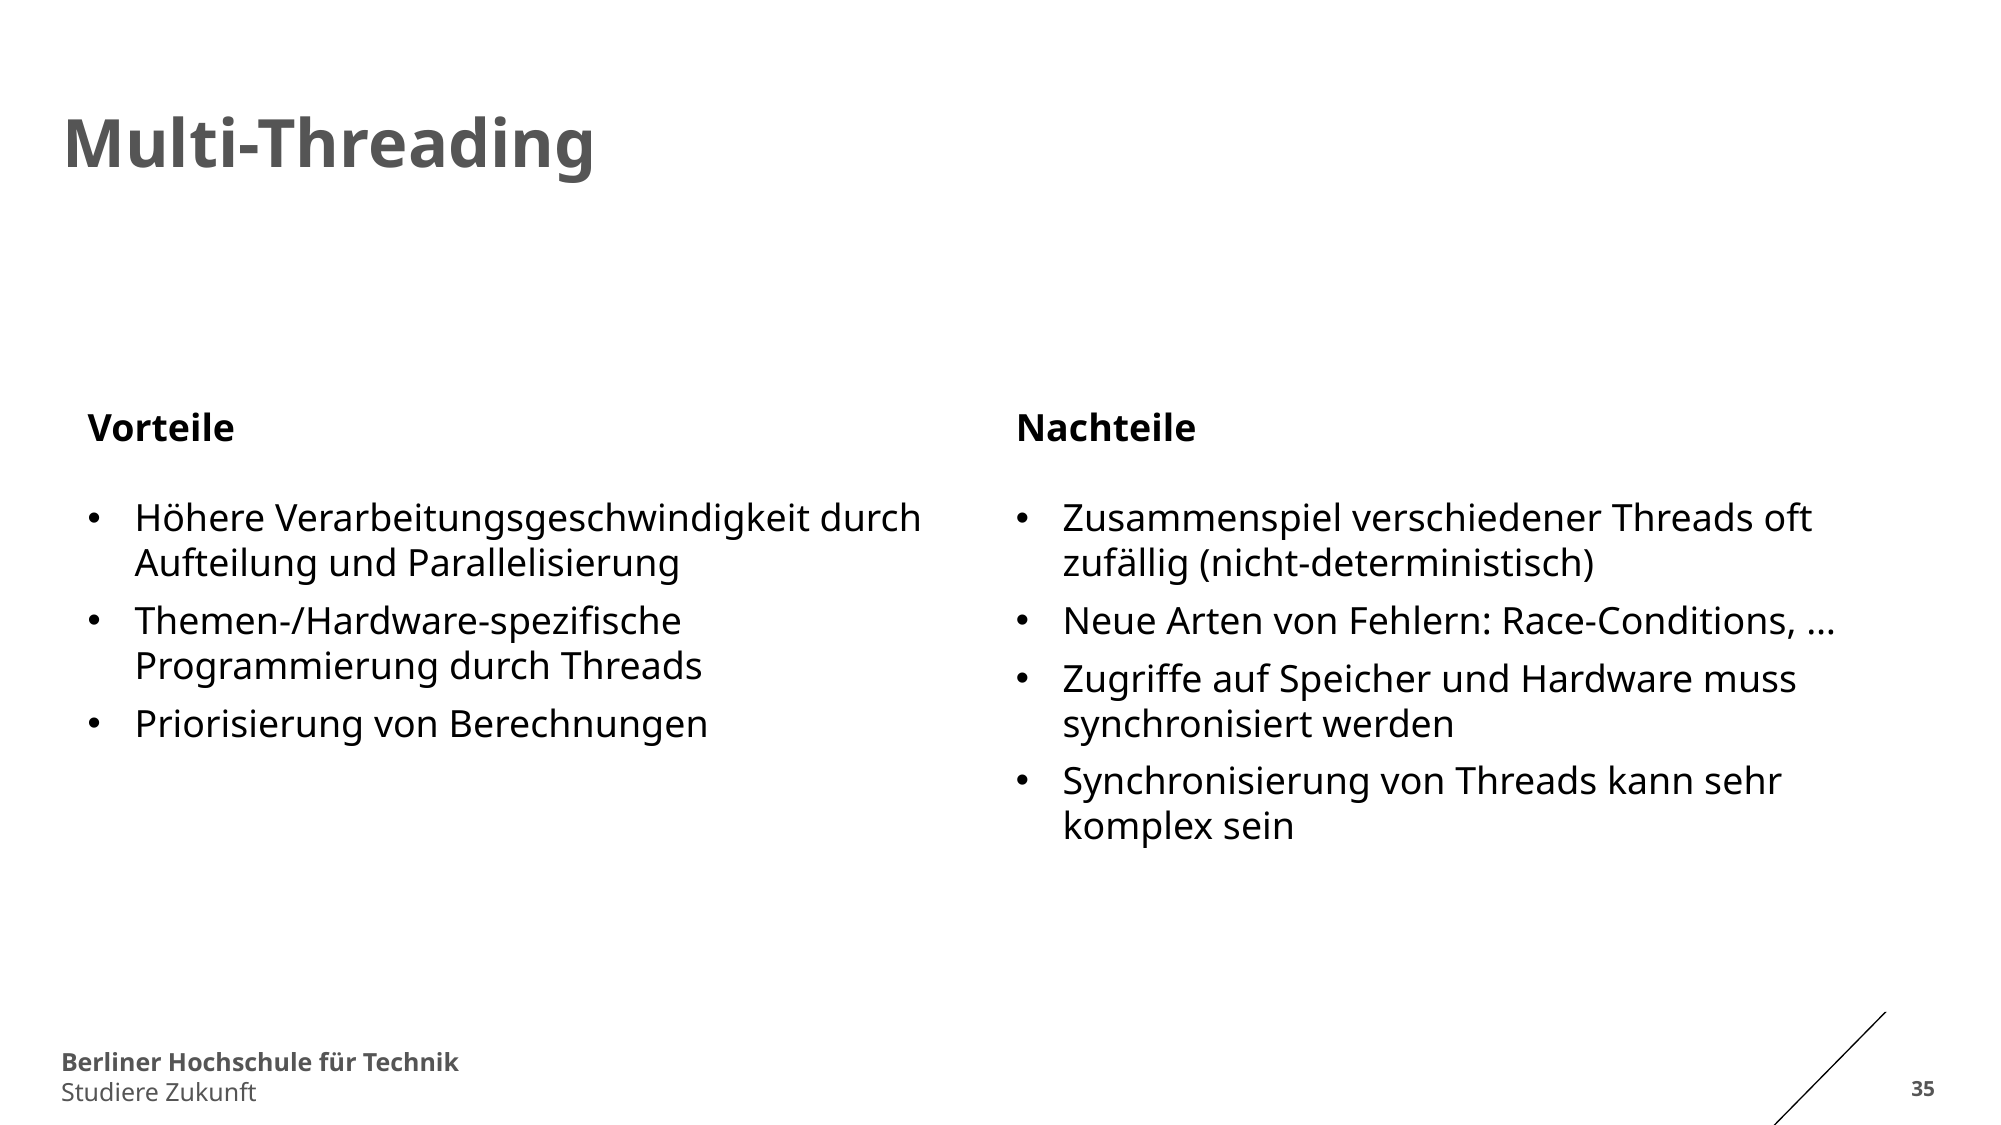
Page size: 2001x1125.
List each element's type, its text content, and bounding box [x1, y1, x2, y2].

title Multi-Threading [62, 100, 1938, 182]
slide_number 35 [1851, 1076, 1935, 1103]
text_box Vorteile Höhere Verarbeitungsgeschwindigkeit durch Aufteilung und Parallelisierung Themen-/Hardware-spezifische Programmierung durch Threads Priorisierung von Berechnungen [72, 397, 977, 752]
text_box Nachteile Zusammenspiel verschiedener Threads oft zufällig (nicht-deterministisch) Neue Arten von Fehlern: Race-Conditions, … Zugriffe auf Speicher und Hardware muss synchronisiert werden Synchronisierung von Threads kann sehr komplex sein [1001, 397, 1938, 855]
